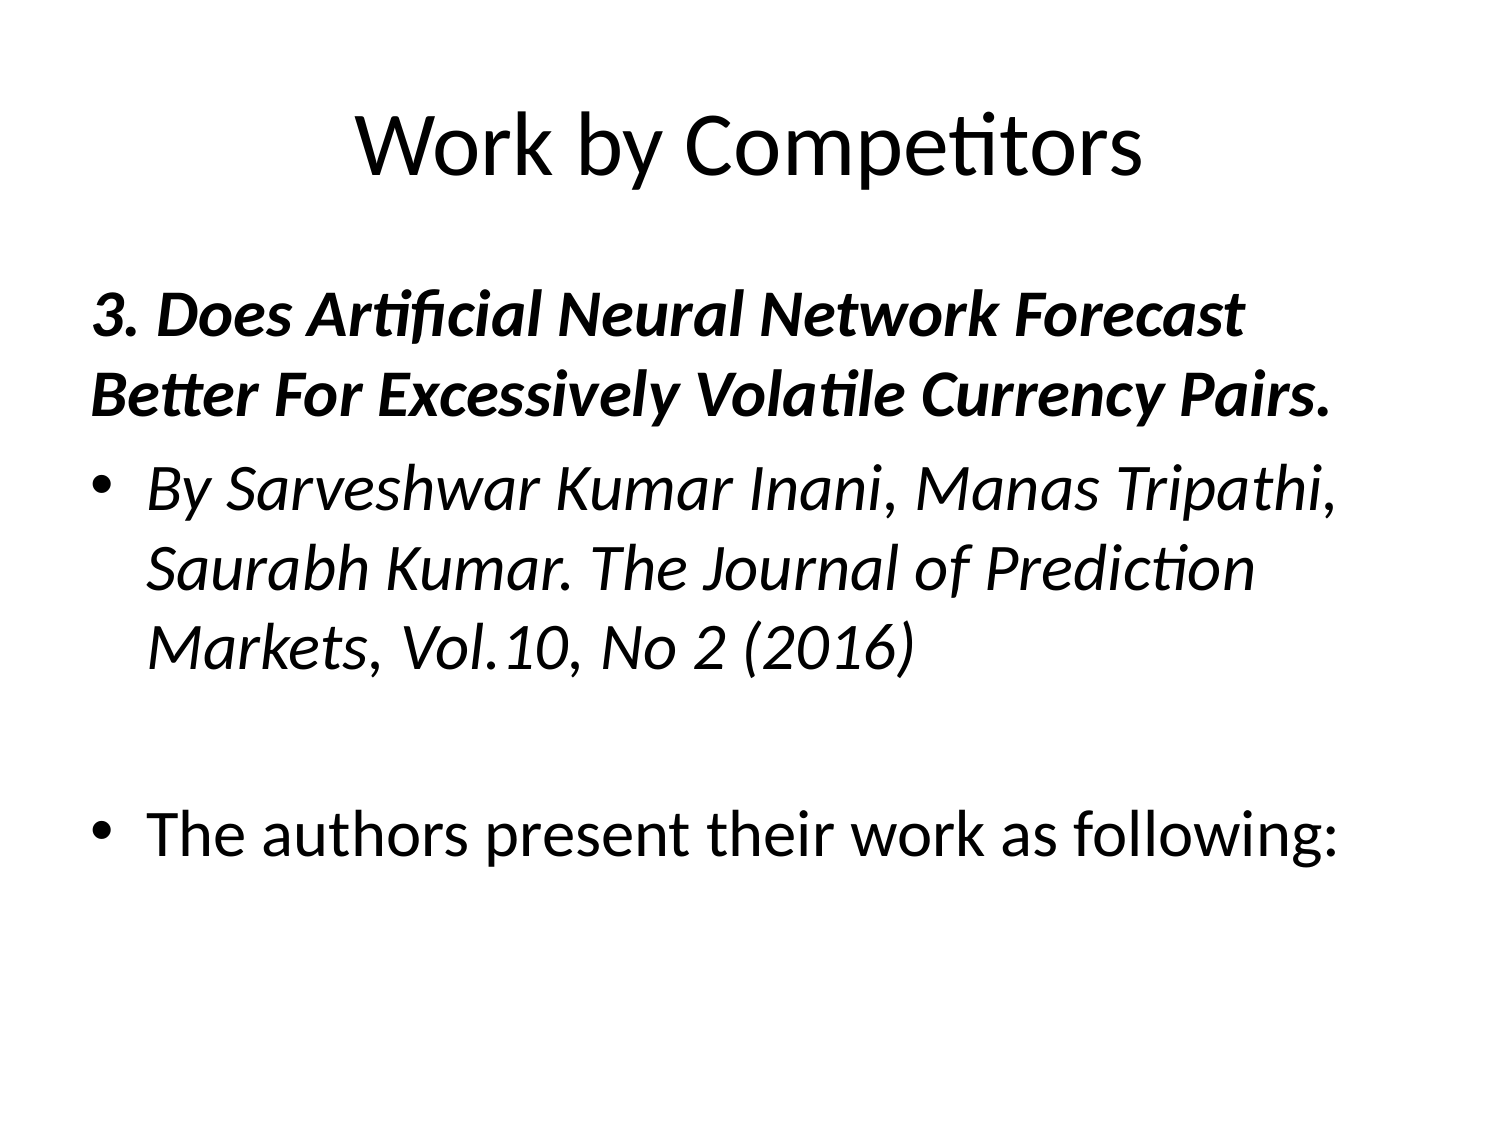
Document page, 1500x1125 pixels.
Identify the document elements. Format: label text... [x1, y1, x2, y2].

title Work by Competitors [75, 45, 1425, 233]
list 3. Does Artificial Neural Network Forecast Better For Excessively Volatile Currency Pairs. By Sarveshwar Kumar Inani, Manas Tripathi, Saurabh Kumar. The Journal of Prediction Markets, Vol.10, No 2 (2016) The authors present their work as following: [75, 262, 1425, 1005]
